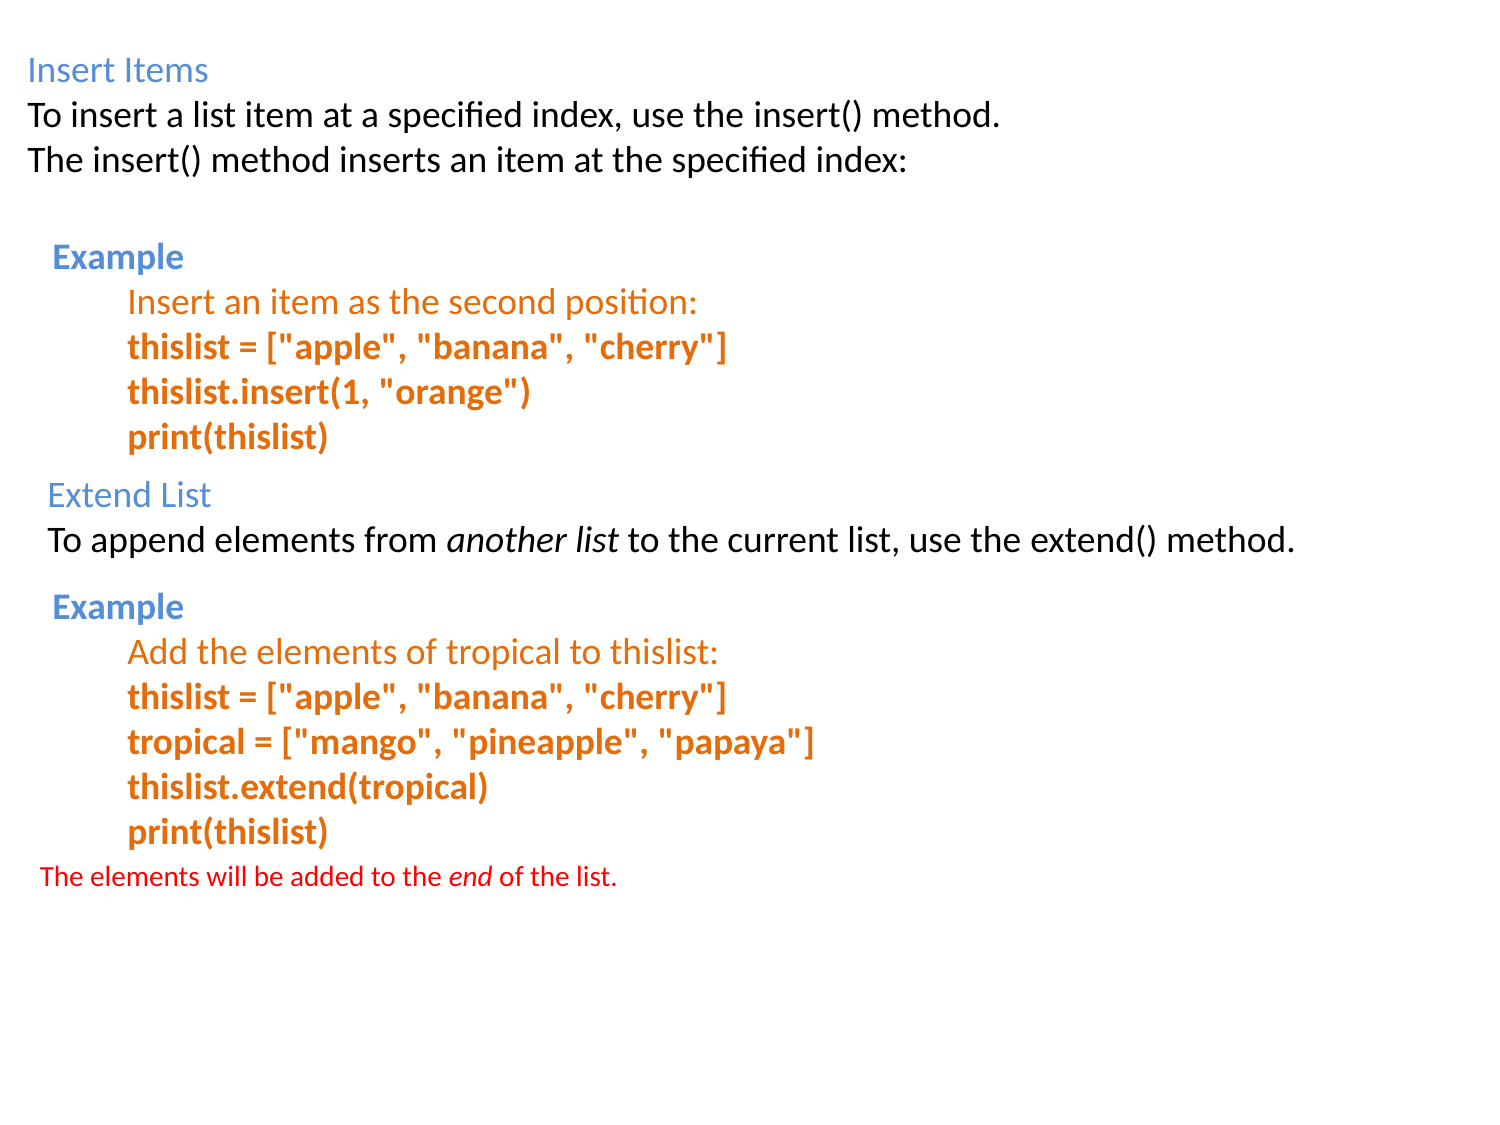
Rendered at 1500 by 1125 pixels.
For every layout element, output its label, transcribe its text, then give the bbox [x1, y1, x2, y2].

text_box Extend List To append elements from another list to the current list, use the extend() method. [32, 462, 1311, 568]
text_box The elements will be added to the end of the list. [24, 849, 1200, 900]
text_box Example Insert an item as the second position: thislist = ["apple", "banana", "cherry"] thislist.insert(1, "orange") print(thislist) [37, 224, 1125, 462]
text_box Example Add the elements of tropical to thislist: thislist = ["apple", "banana", "cherry"] tropical = ["mango", "pineapple", "papaya"] thislist.extend(tropical) print(thislist) [37, 574, 1300, 860]
text_box Insert Items To insert a list item at a specified index, use the insert() method. The insert() method inserts an item at the specified index: [12, 37, 1338, 188]
